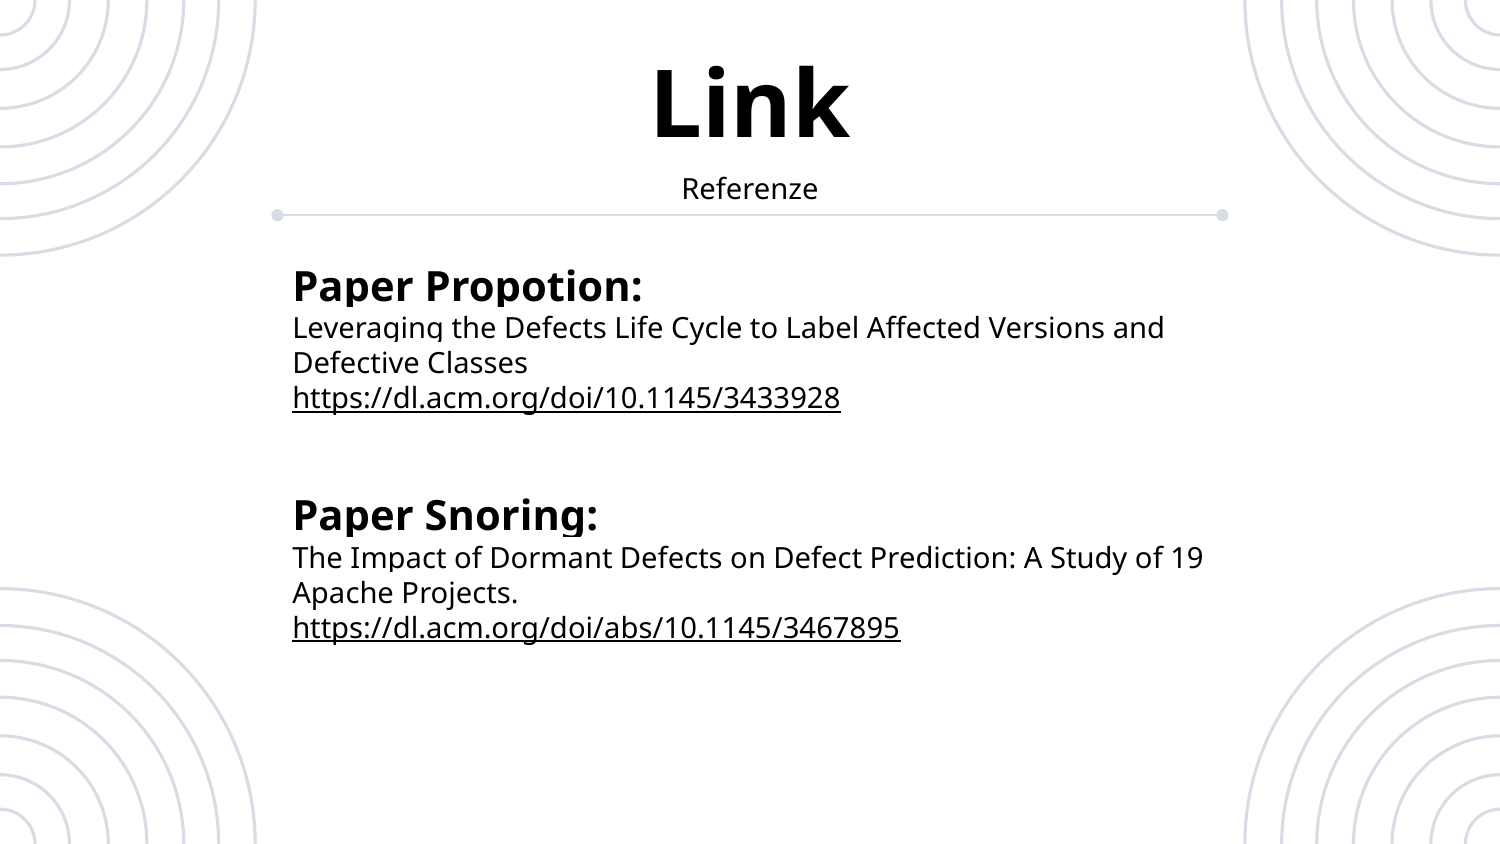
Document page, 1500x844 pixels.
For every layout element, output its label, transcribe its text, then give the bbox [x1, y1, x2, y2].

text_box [0, 588, 256, 844]
text_box Link [260, 28, 1239, 123]
text_box Referenze [260, 155, 1239, 216]
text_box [0, 0, 256, 256]
text_box Paper Propotion: Leveraging the Defects Life Cycle to Label Affected Versions and Defective Classes https://dl.acm.org/doi/10.1145/3433928 Paper Snoring: The Impact of Dormant Defects on Defect Prediction: A Study of 19 Apache Projects. https://dl.acm.org/doi/abs/10.1145/3467895 [277, 252, 1222, 657]
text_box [1244, 588, 1500, 844]
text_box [1244, 0, 1500, 256]
